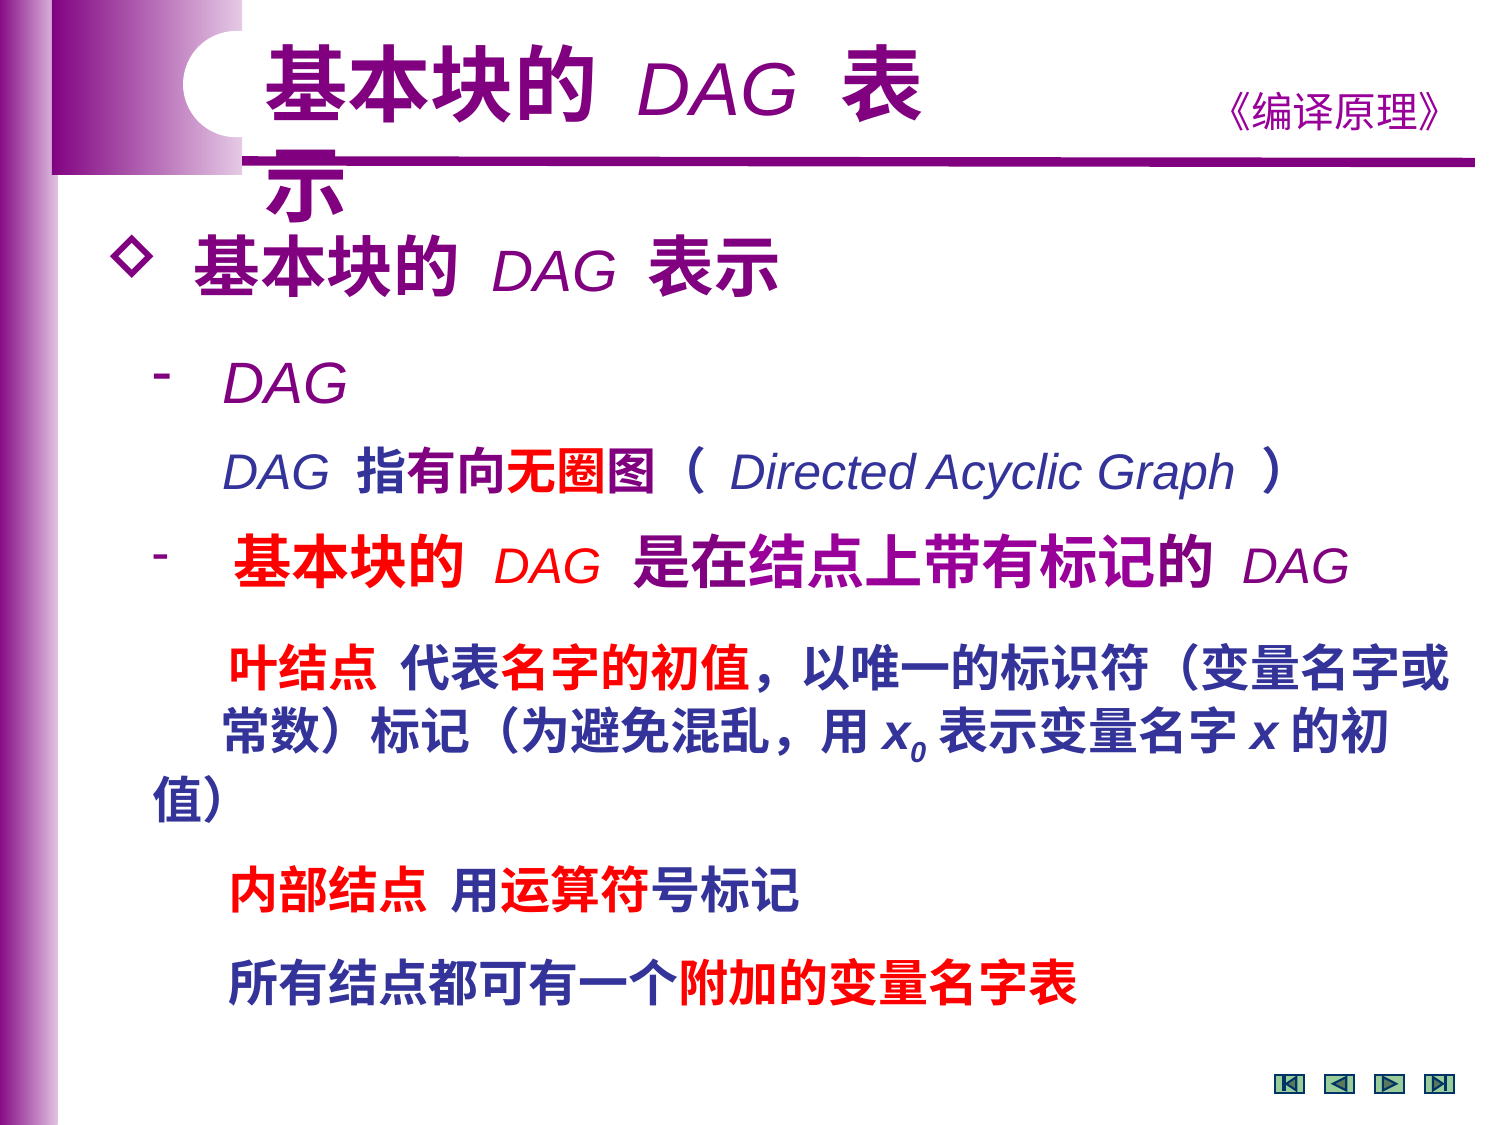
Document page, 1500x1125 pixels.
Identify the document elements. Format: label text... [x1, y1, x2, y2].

text_box [1324, 1074, 1355, 1093]
text_box 基本块的 DAG 表示 [87, 217, 1437, 313]
text_box DAG DAG 指有向无圈图（ Directed Acyclic Graph ） 基本块的 DAG 是在结点上带有标记的 DAG 叶结点 代表名字的初值，以唯一的标识符（变量名字或 常数）标记（为避免混乱，用x0表示变量名字x的初值） 内部结点 用运算符号标记 所有结点都可有一个附加的变量名字表 [137, 337, 1475, 1022]
text_box [1274, 1074, 1305, 1093]
text_box [1424, 1074, 1455, 1093]
text_box [1374, 1074, 1405, 1093]
text_box 基本块的 DAG 表示 [249, 24, 1013, 240]
